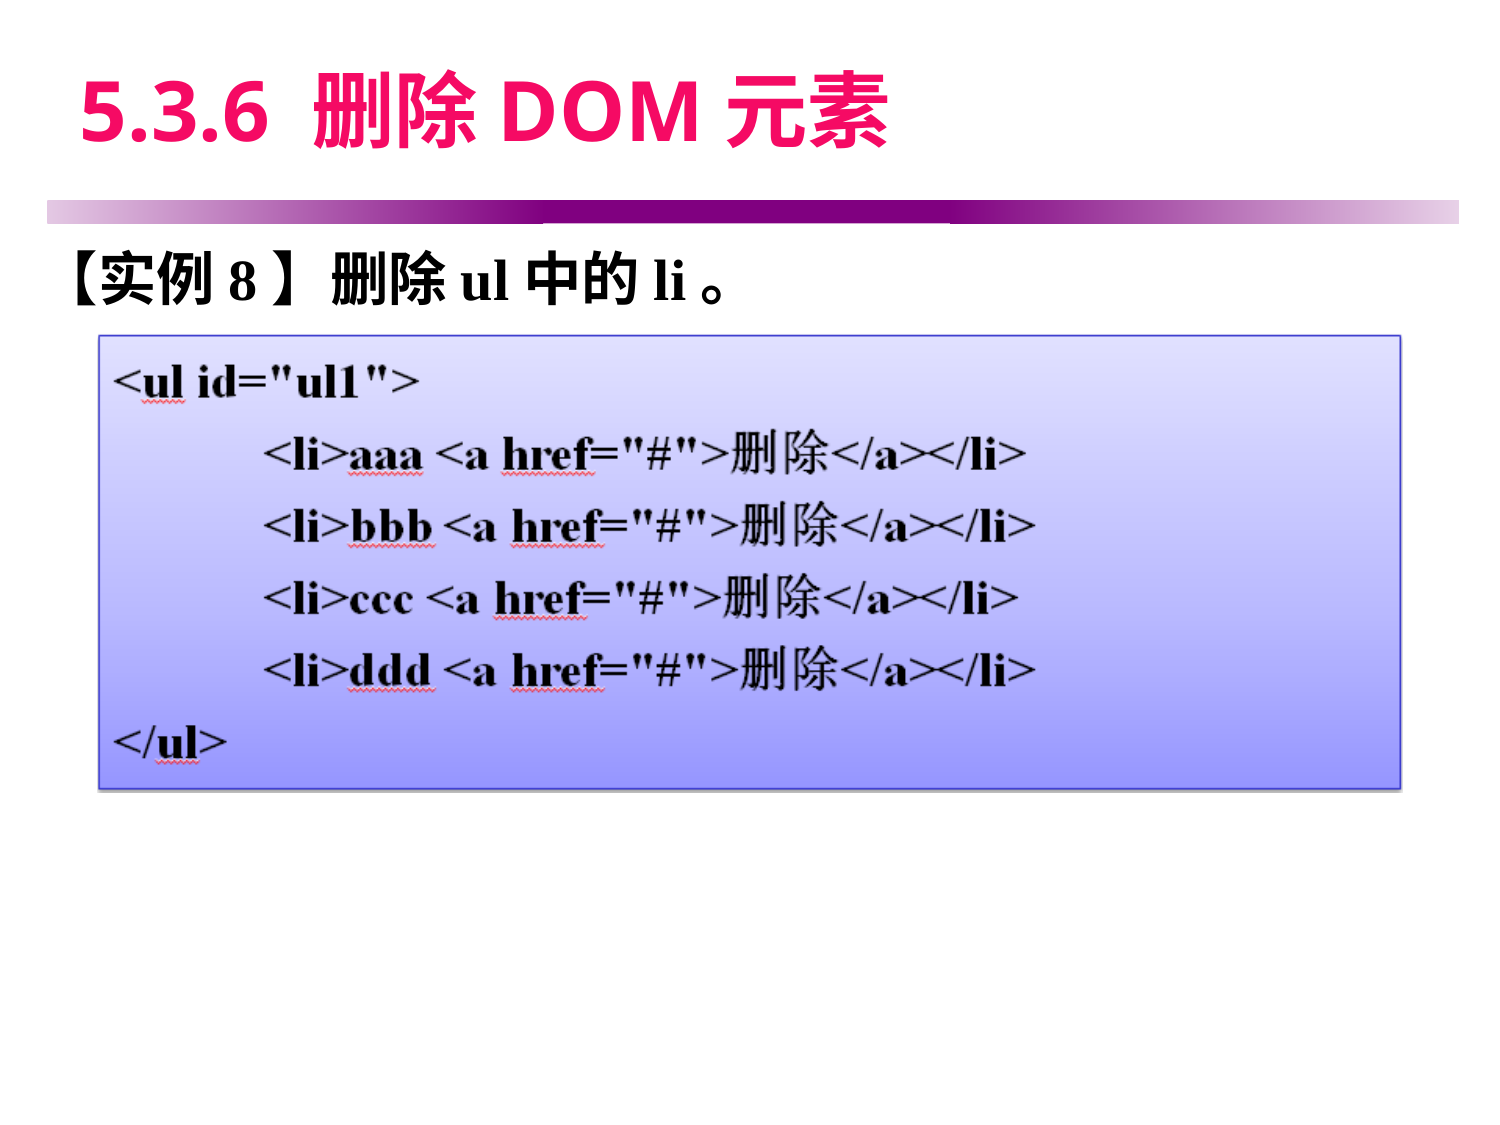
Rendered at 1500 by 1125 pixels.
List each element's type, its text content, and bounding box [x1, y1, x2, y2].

title 5.3.6 删除DOM元素 [64, 24, 1424, 193]
text_box 【实例8】删除ul中的li。 [24, 220, 1438, 313]
picture [97, 332, 1403, 793]
